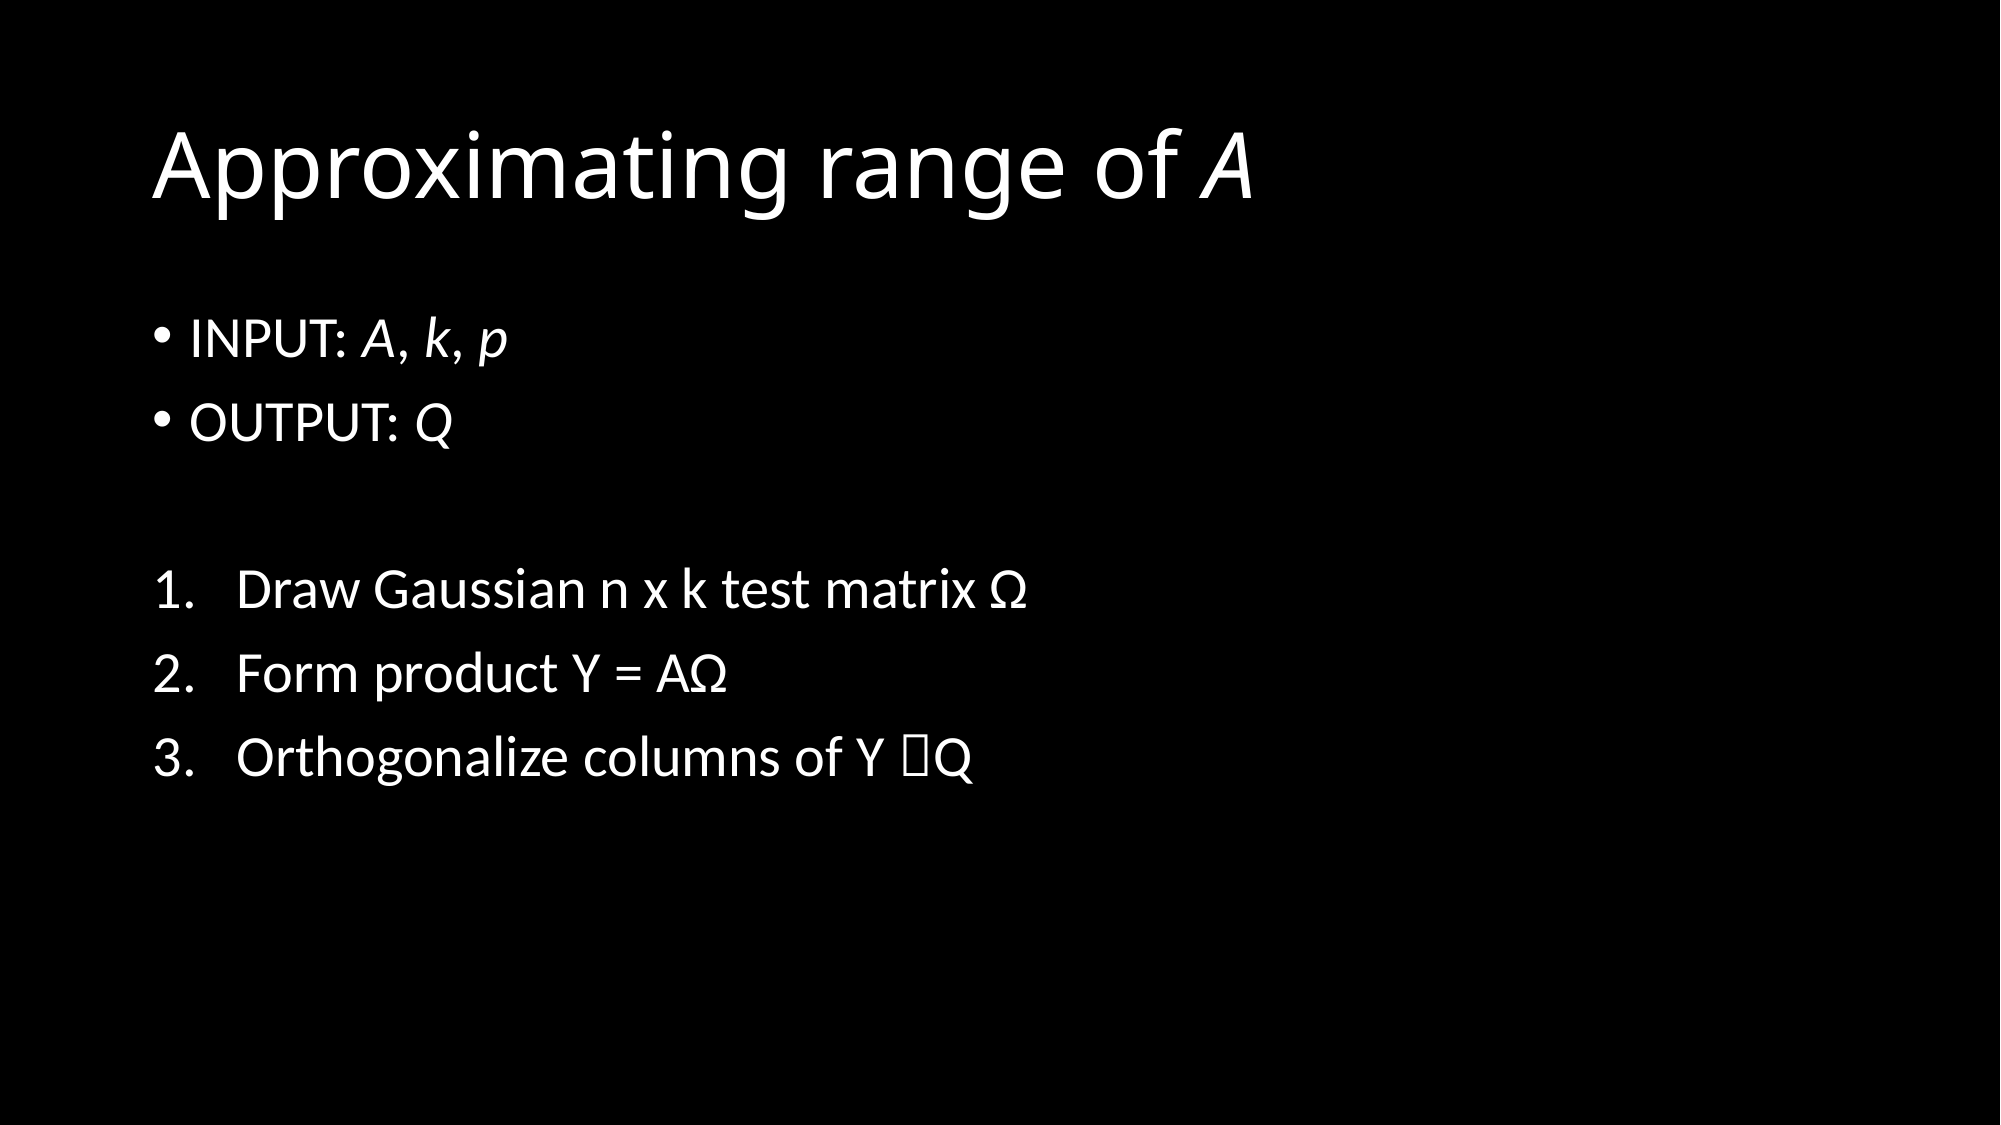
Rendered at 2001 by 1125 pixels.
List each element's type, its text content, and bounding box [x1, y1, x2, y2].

list INPUT: A, k, p OUTPUT: Q Draw Gaussian n x k test matrix Ω Form product Y = AΩ Orthogonalize columns of Y Q [137, 299, 1863, 1014]
title Approximating range of A [137, 59, 1863, 278]
